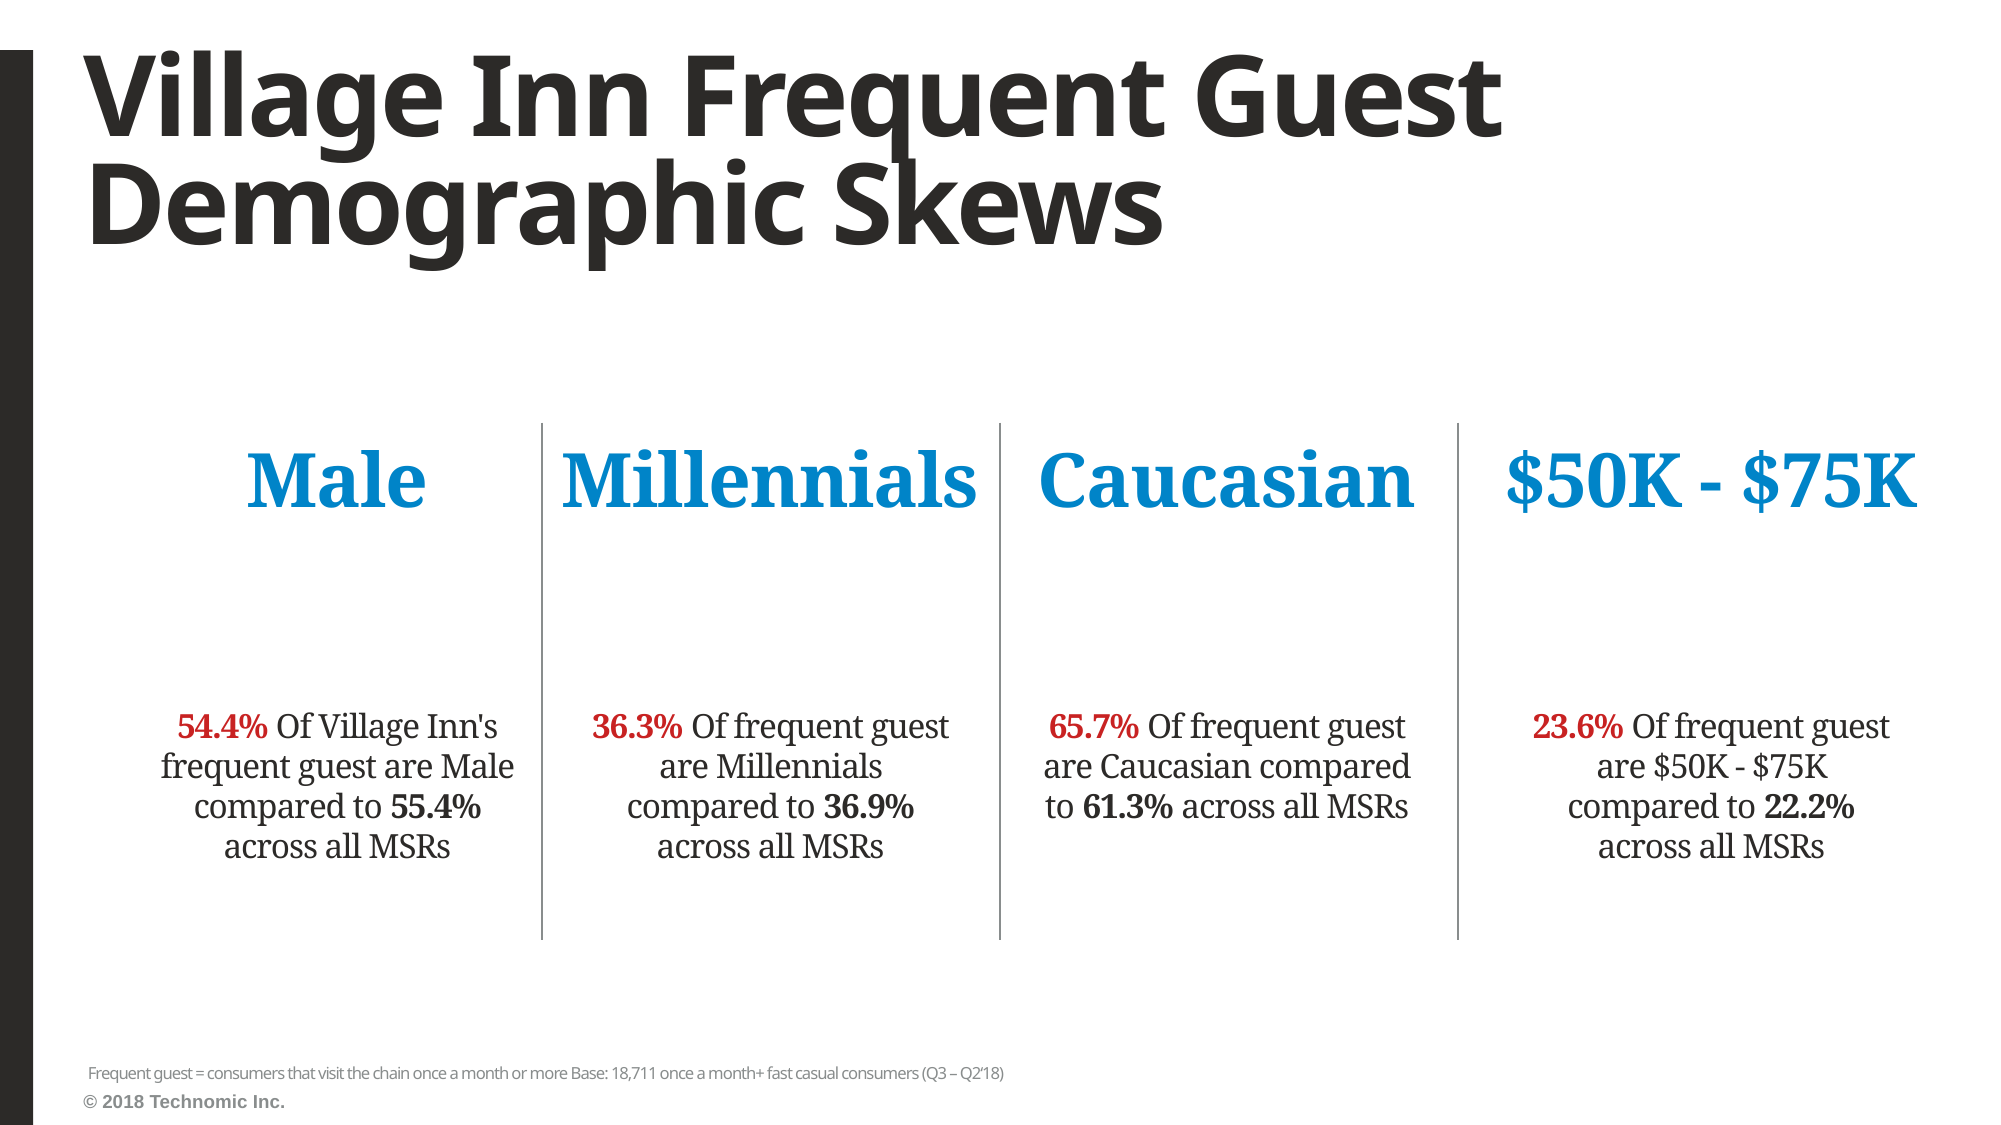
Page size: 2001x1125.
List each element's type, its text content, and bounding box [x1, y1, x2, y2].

list Frequent guest = consumers that visit the chain once a month or more Base: 18,711 once a month+ fast casual consumers (Q3 – Q2‘18) [87, 1062, 1895, 1125]
list 65.7% Of frequent guest are Caucasian compared to 61.3% across all MSRs [1039, 705, 1415, 931]
list Caucasian [1007, 432, 1447, 613]
title Village Inn Frequent Guest Demographic Skews [83, 50, 1663, 195]
list 36.3% Of frequent guest are Millennials compared to 36.9% across all MSRs [583, 705, 959, 931]
list Millennials [553, 432, 988, 613]
list Male [150, 432, 525, 613]
list 54.4% Of Village Inn's frequent guest are Male compared to 55.4% across all MSRs [150, 705, 525, 931]
list 23.6% Of frequent guest are $50K - $75K compared to 22.2% across all MSRs [1523, 705, 1899, 931]
list $50K - $75K [1462, 432, 1961, 613]
